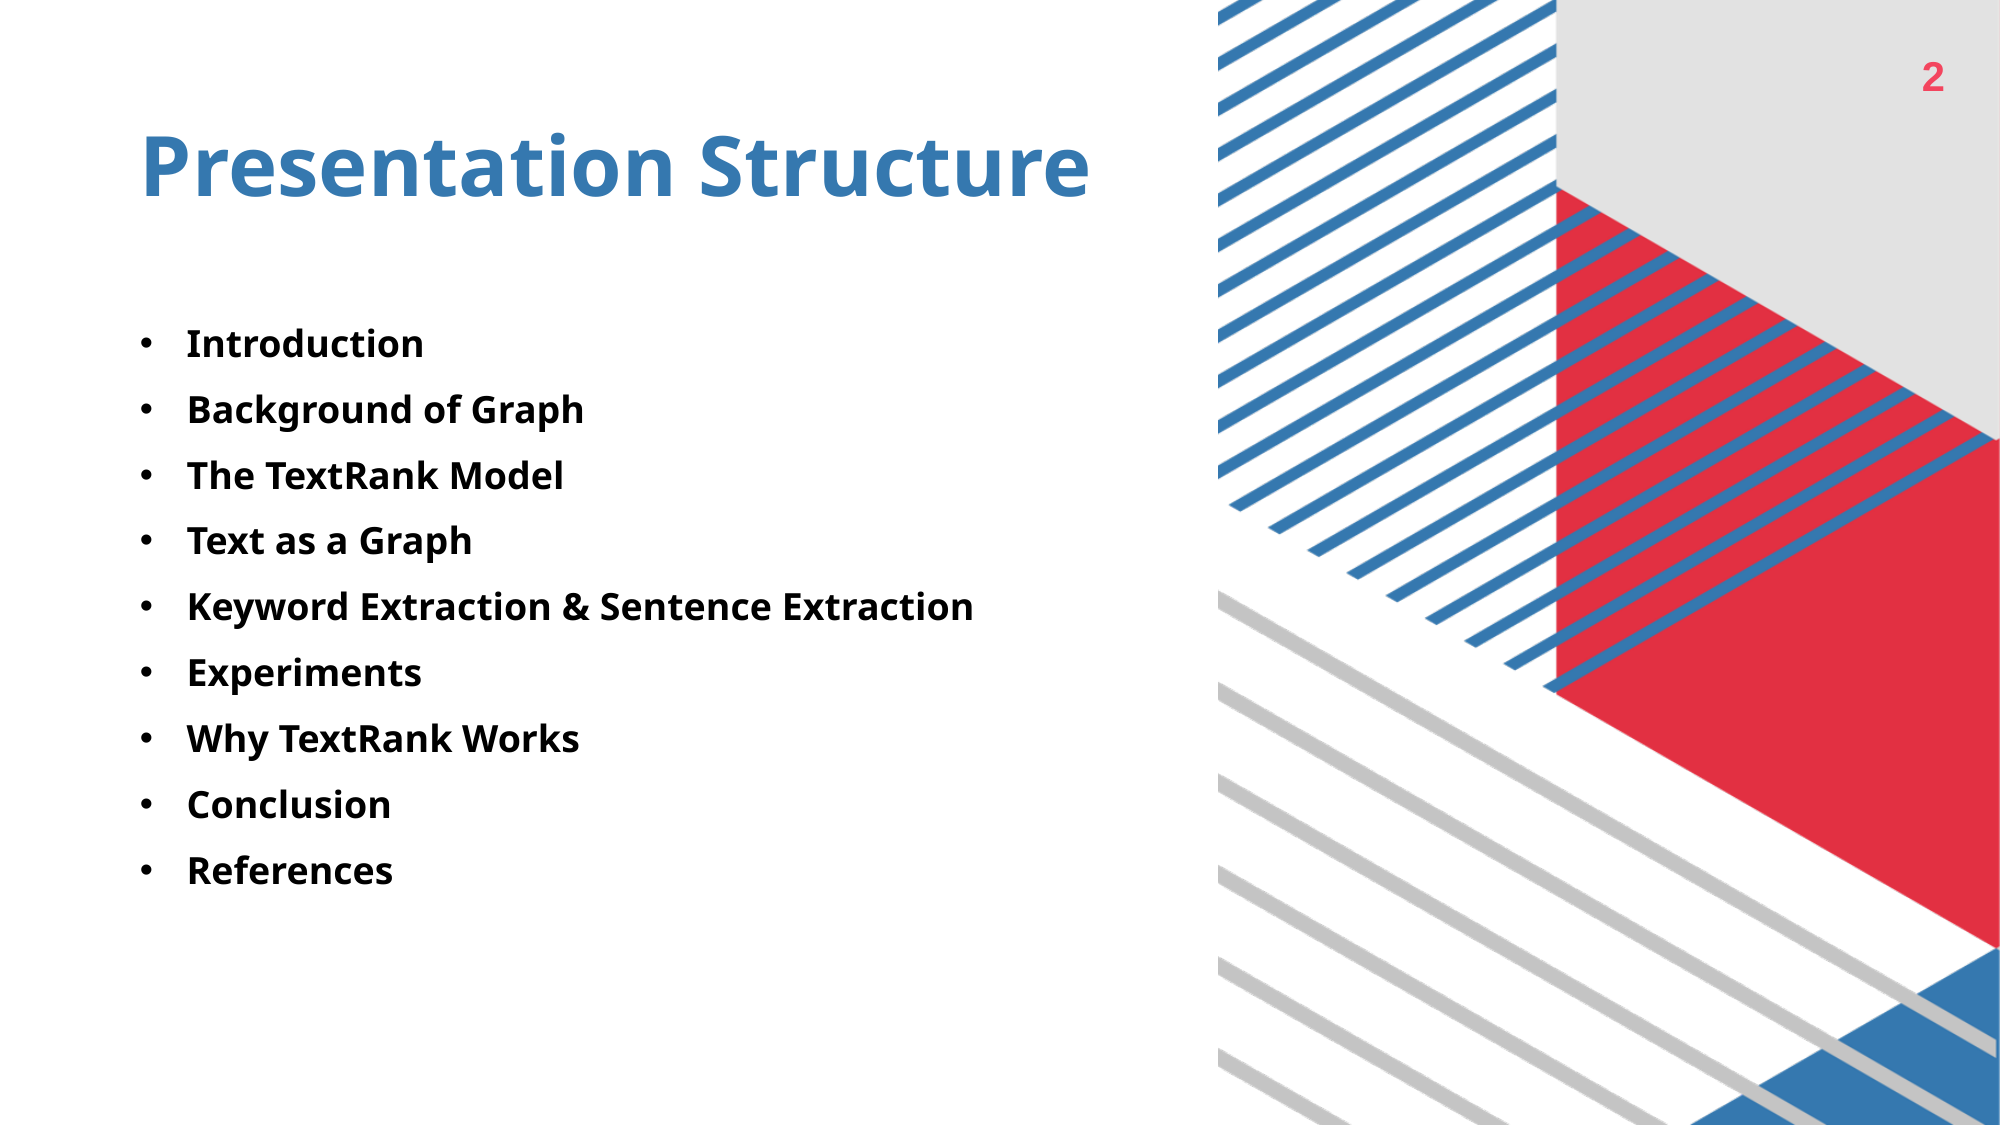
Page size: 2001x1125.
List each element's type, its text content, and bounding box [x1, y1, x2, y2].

slide_number 2 [1510, 45, 1961, 105]
title Presentation Structure [125, 117, 1188, 313]
picture [1218, 0, 2000, 1125]
list Introduction Background of Graph The TextRank Model Text as a Graph Keyword Extraction & Sentence Extraction Experiments Why TextRank Works Conclusion References [125, 312, 1166, 935]
